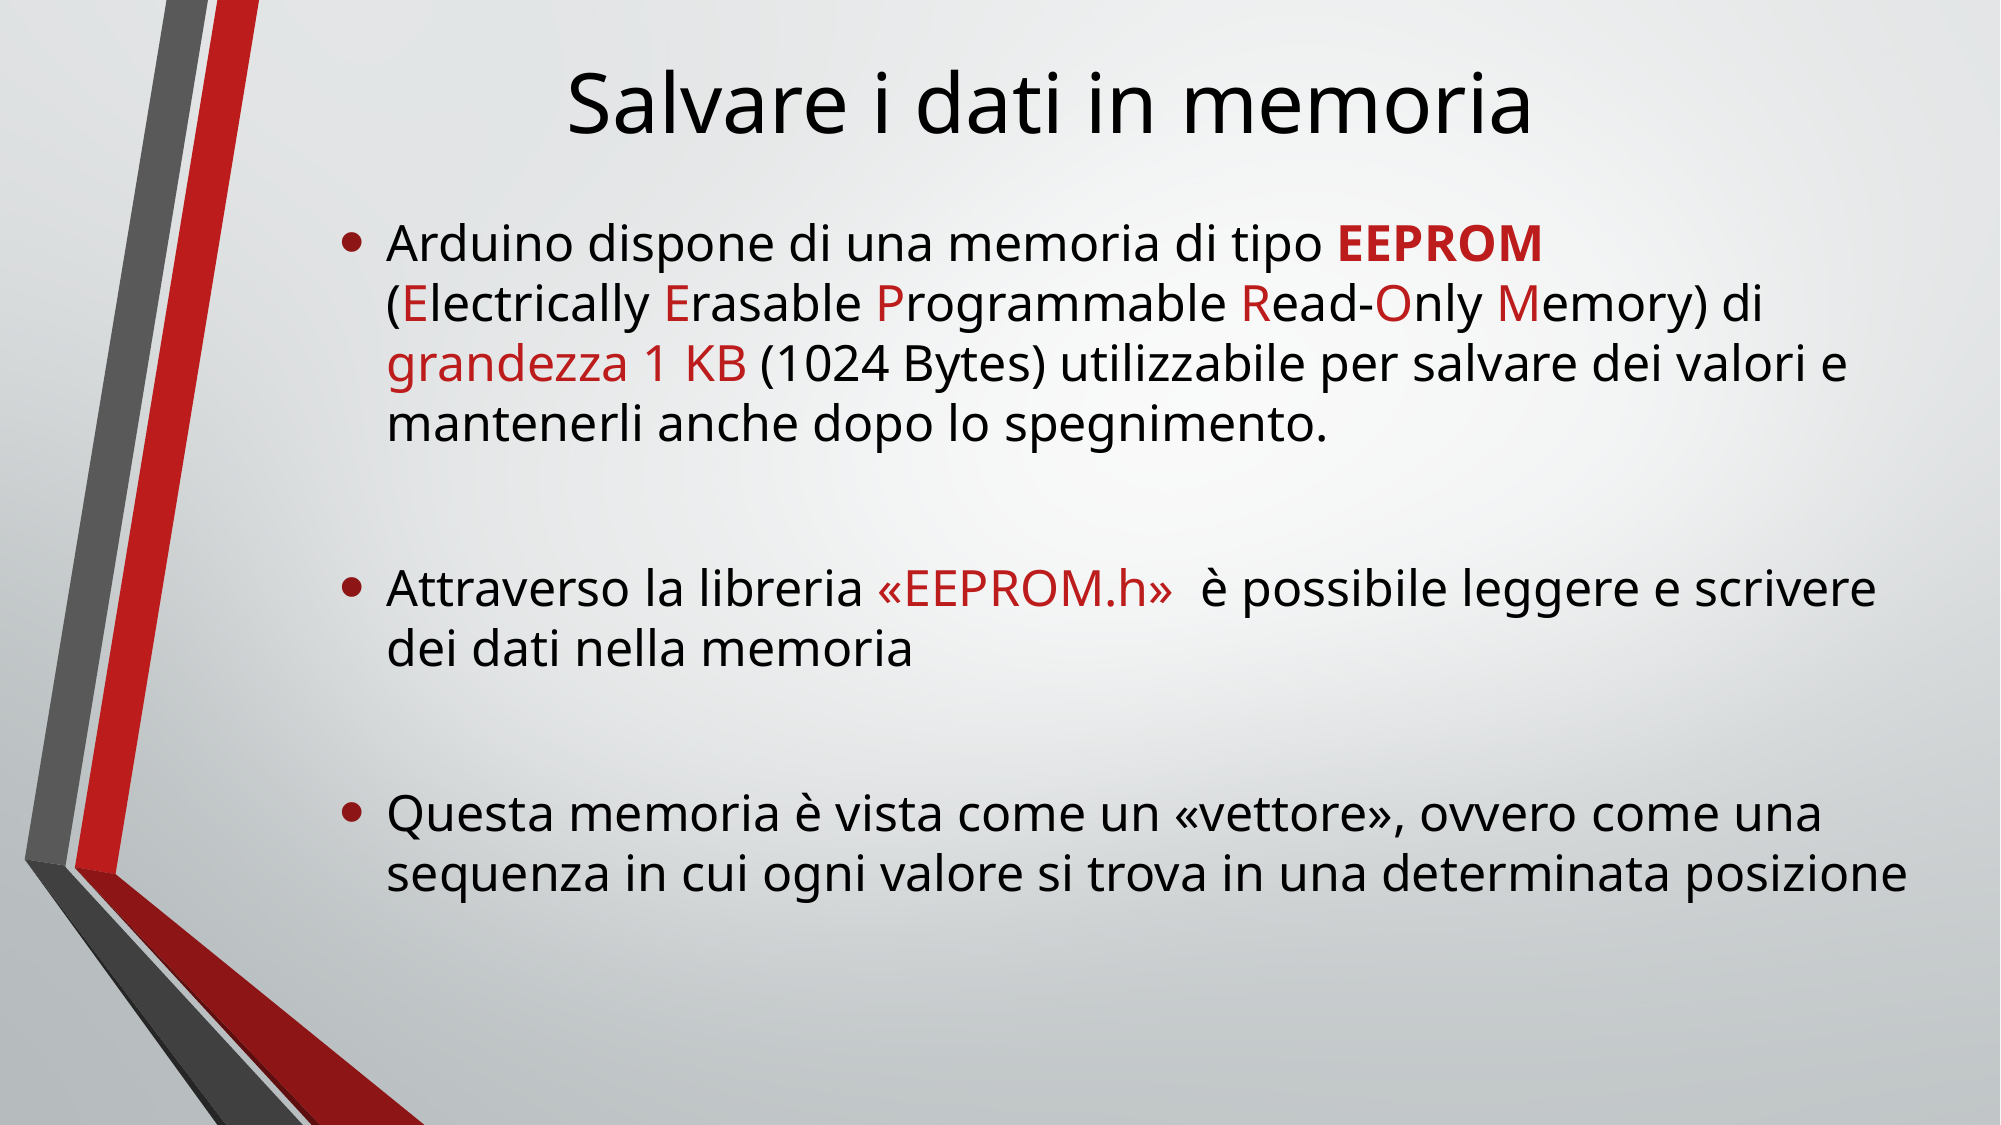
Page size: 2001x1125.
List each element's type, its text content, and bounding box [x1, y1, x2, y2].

list Arduino dispone di una memoria di tipo EEPROM (Electrically Erasable Programmable Read-Only Memory) di grandezza 1 KB (1024 Bytes) utilizzabile per salvare dei valori e mantenerli anche dopo lo spegnimento. Attraverso la libreria «EEPROM.h» è possibile leggere e scrivere dei dati nella memoria Questa memoria è vista come un «vettore», ovvero come una sequenza in cui ogni valore si trova in una determinata posizione [324, 166, 1956, 1089]
title Salvare i dati in memoria [229, 0, 1874, 244]
